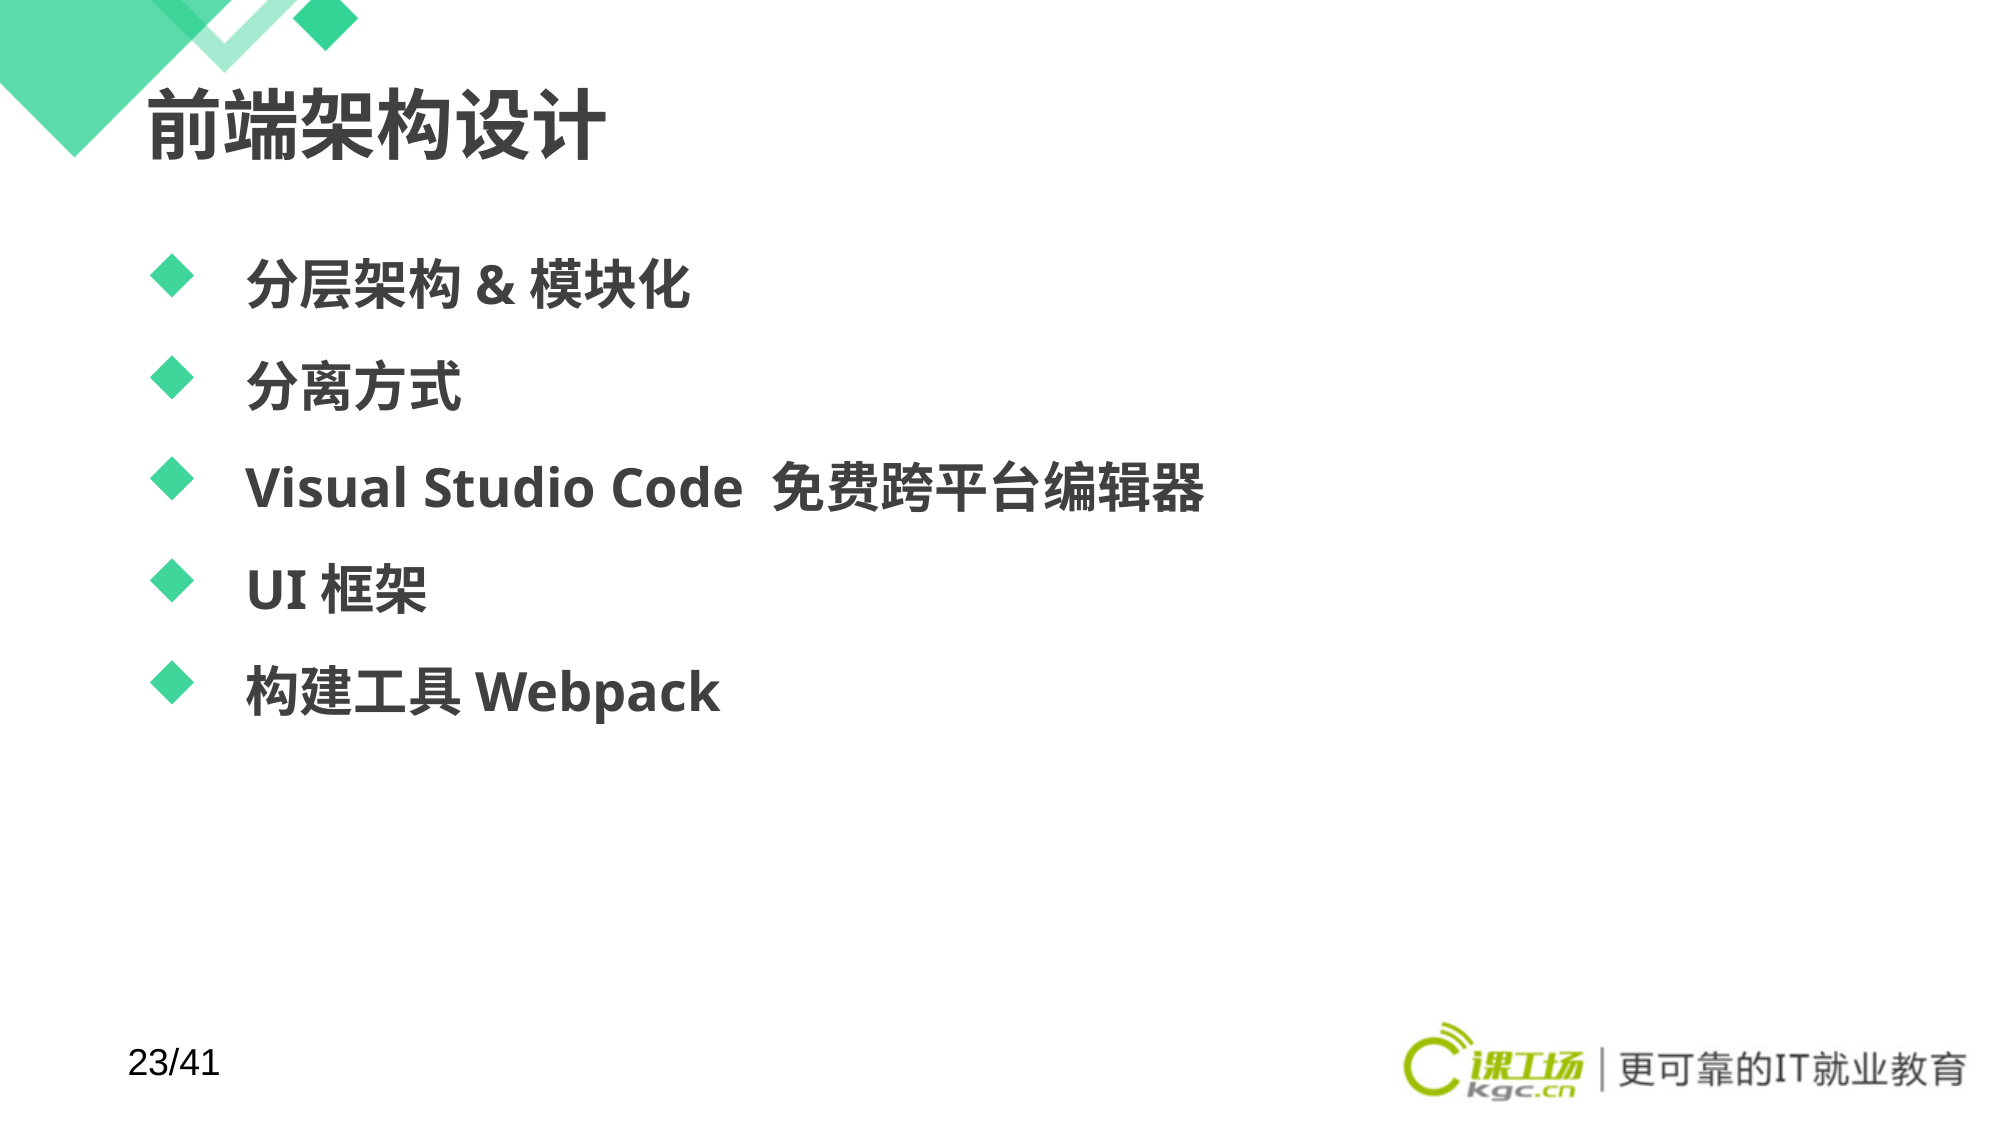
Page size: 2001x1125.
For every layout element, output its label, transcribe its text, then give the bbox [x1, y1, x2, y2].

title 前端架构设计 [126, 45, 1692, 201]
picture [0, 0, 2000, 1125]
list 分层架构&模块化 分离方式 Visual Studio Code 免费跨平台编辑器 UI框架 构建工具Webpack [126, 214, 1880, 1006]
